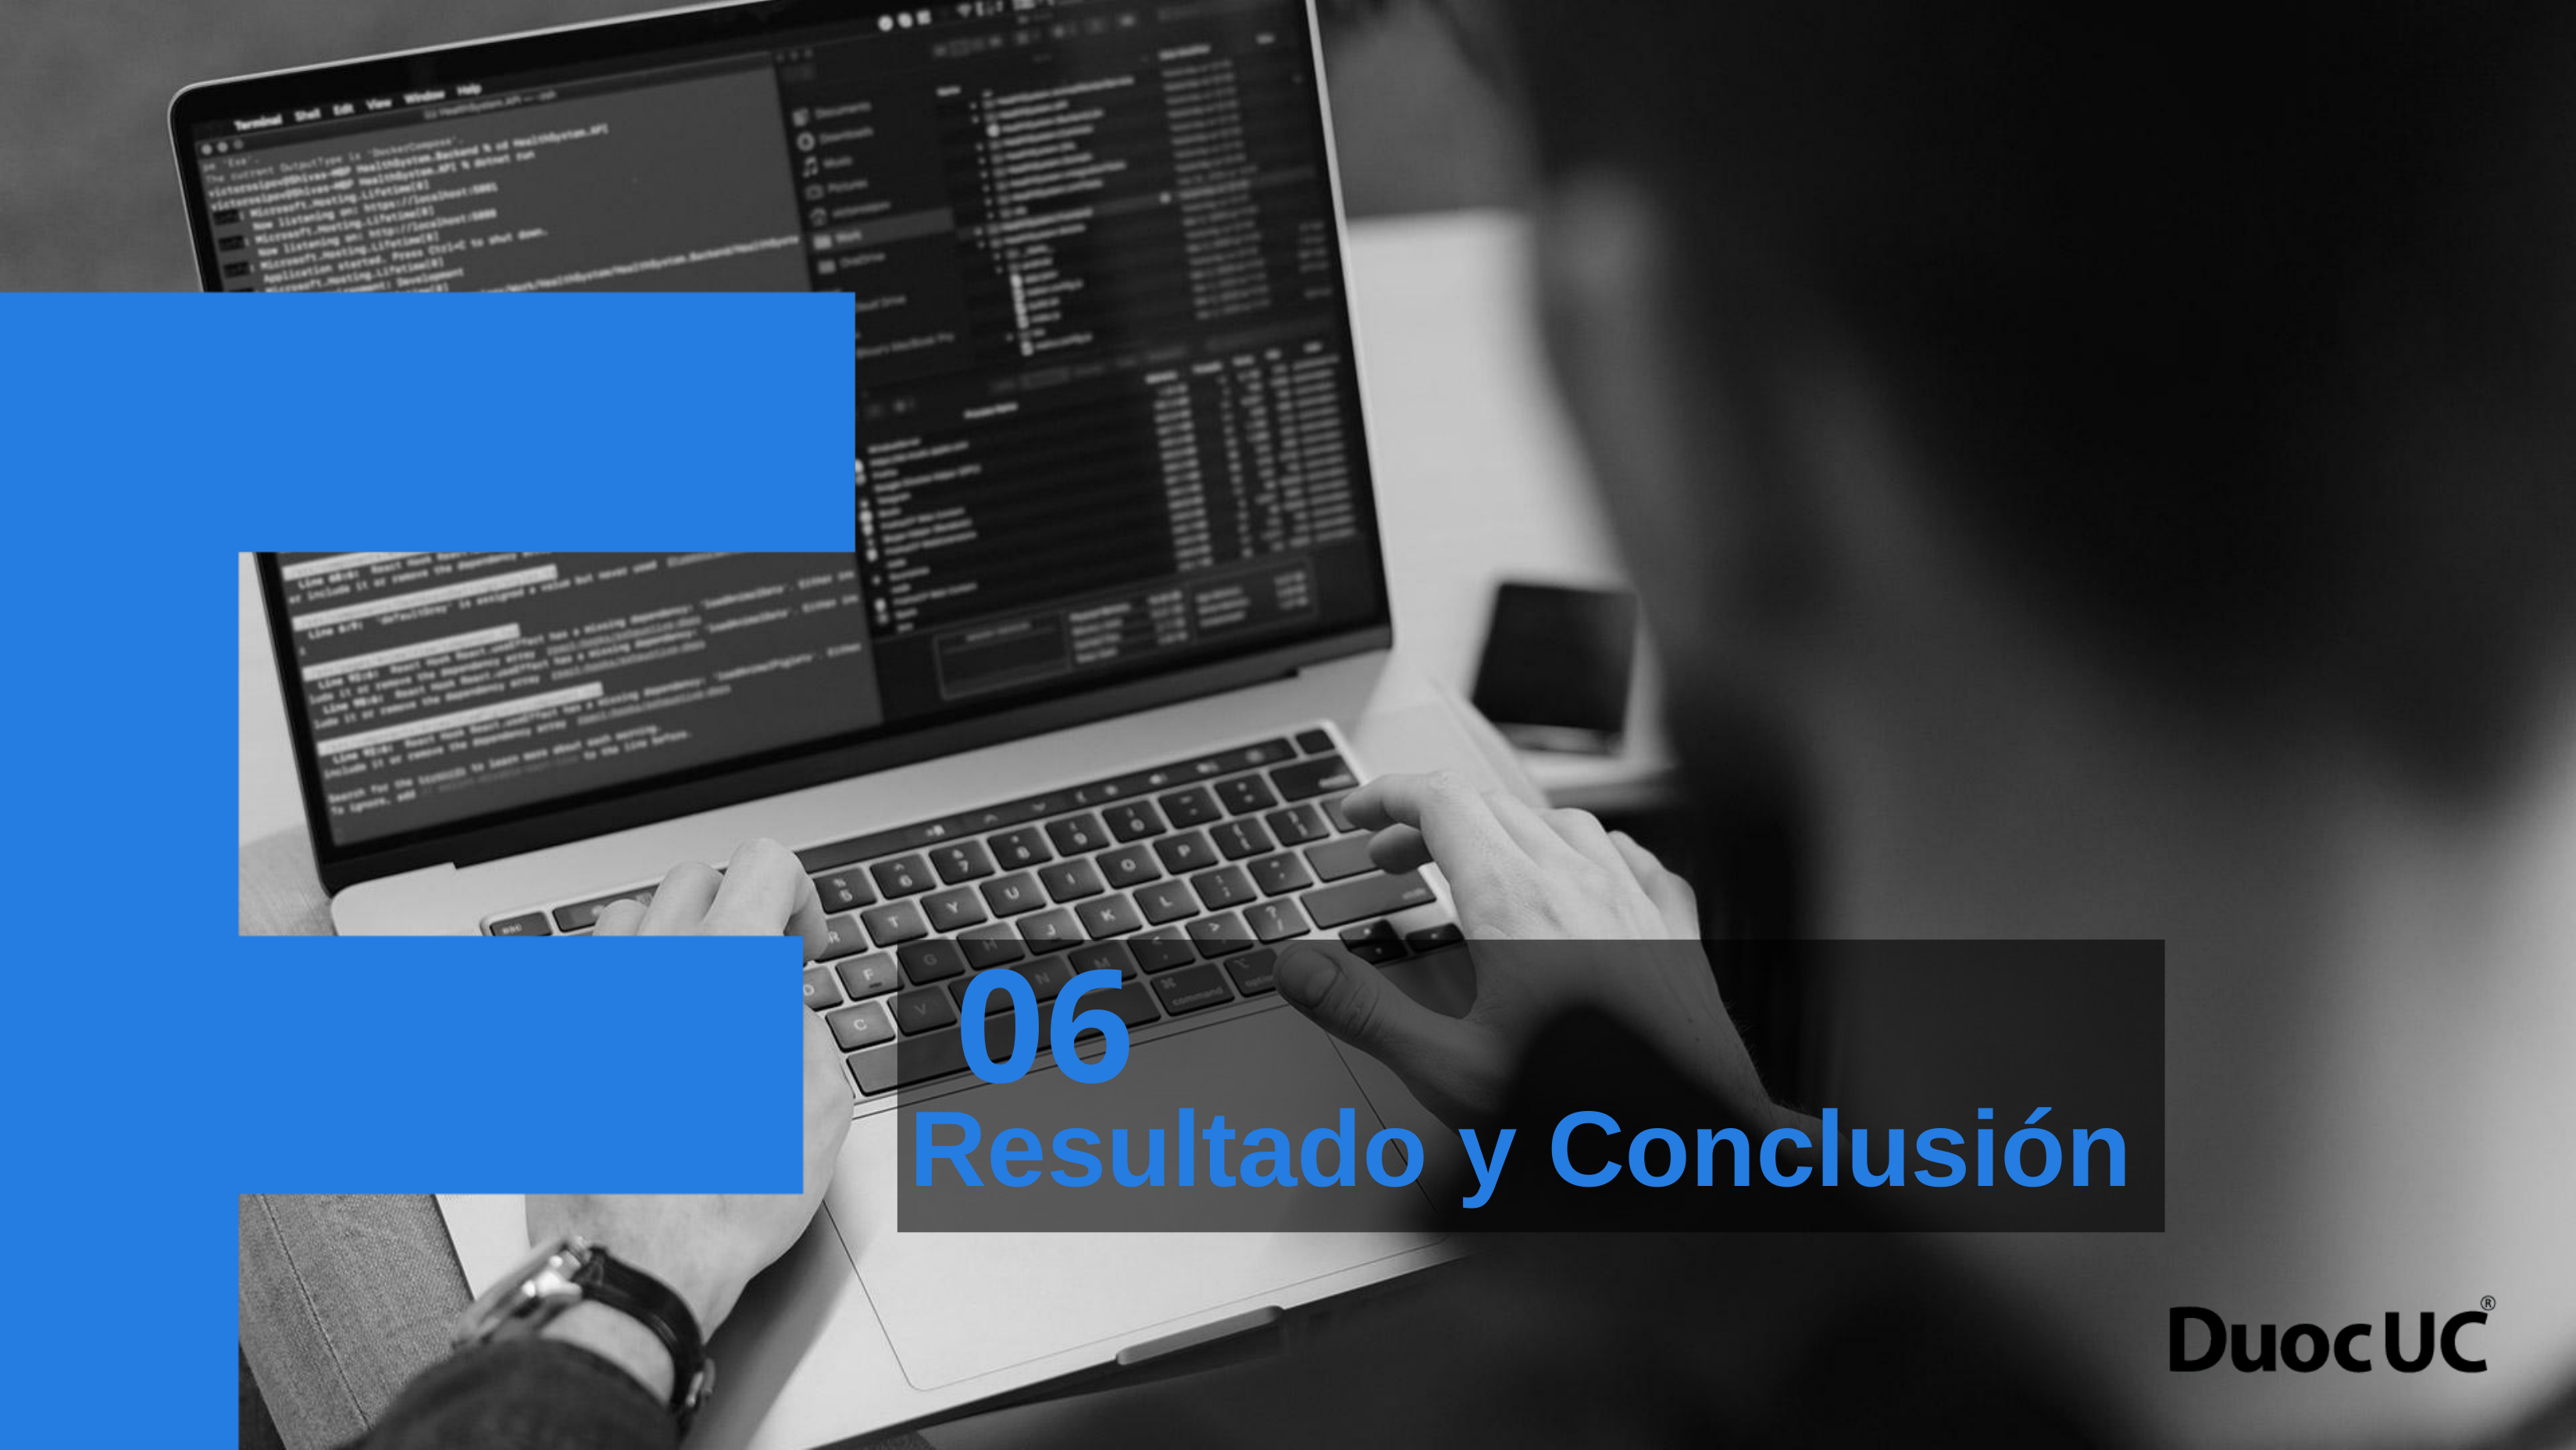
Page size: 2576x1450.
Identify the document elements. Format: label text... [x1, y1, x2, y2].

title Resultado y Conclusión [909, 1079, 2179, 1322]
text_box 06 [955, 926, 1201, 1079]
picture [0, 0, 2576, 1450]
